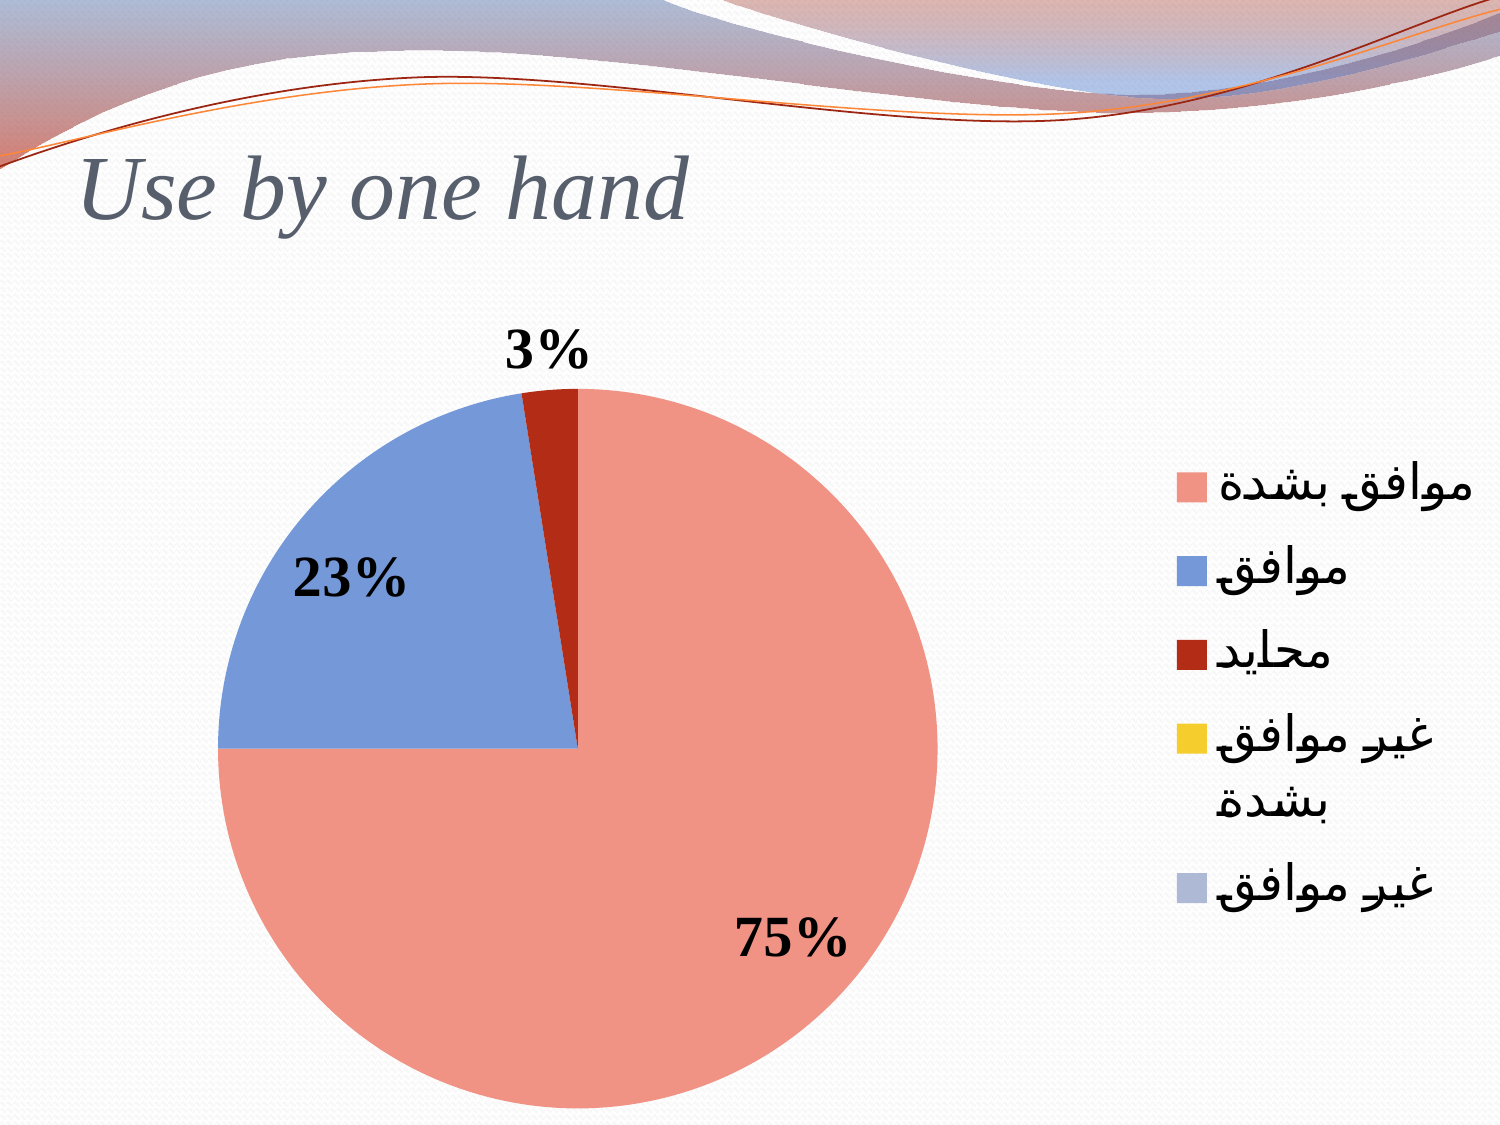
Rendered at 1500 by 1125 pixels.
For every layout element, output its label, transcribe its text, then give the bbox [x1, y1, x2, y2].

chart [0, 299, 1500, 1125]
title Use by one hand [75, 115, 1425, 238]
